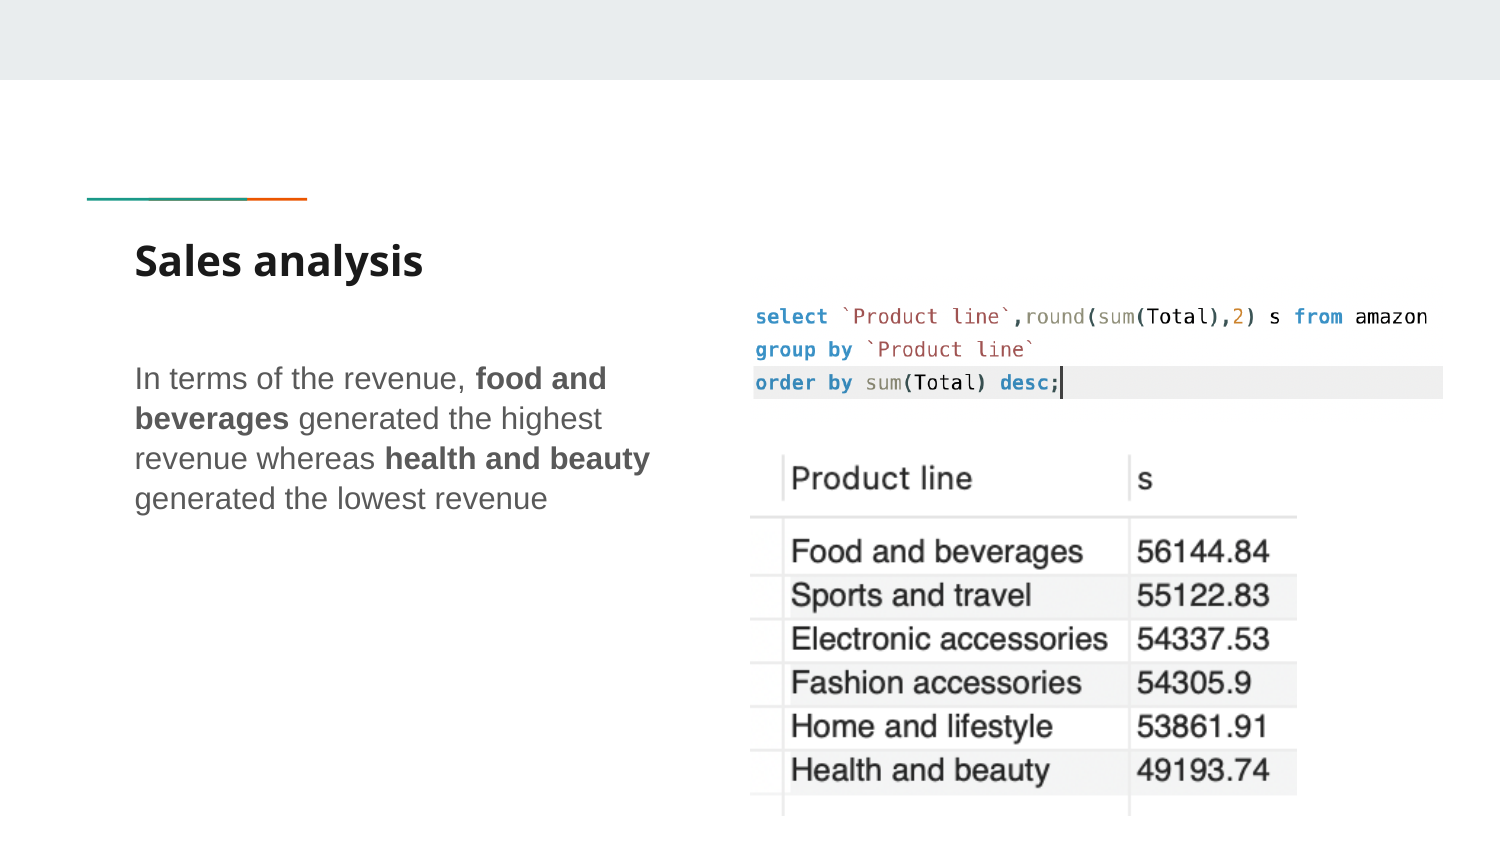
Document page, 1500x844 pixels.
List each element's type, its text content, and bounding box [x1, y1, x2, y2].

picture [749, 443, 1297, 816]
title Sales analysis [119, 216, 1381, 305]
list In terms of the revenue, food and beverages generated the highest revenue whereas health and beauty generated the lowest revenue [119, 341, 695, 720]
picture [749, 276, 1443, 423]
